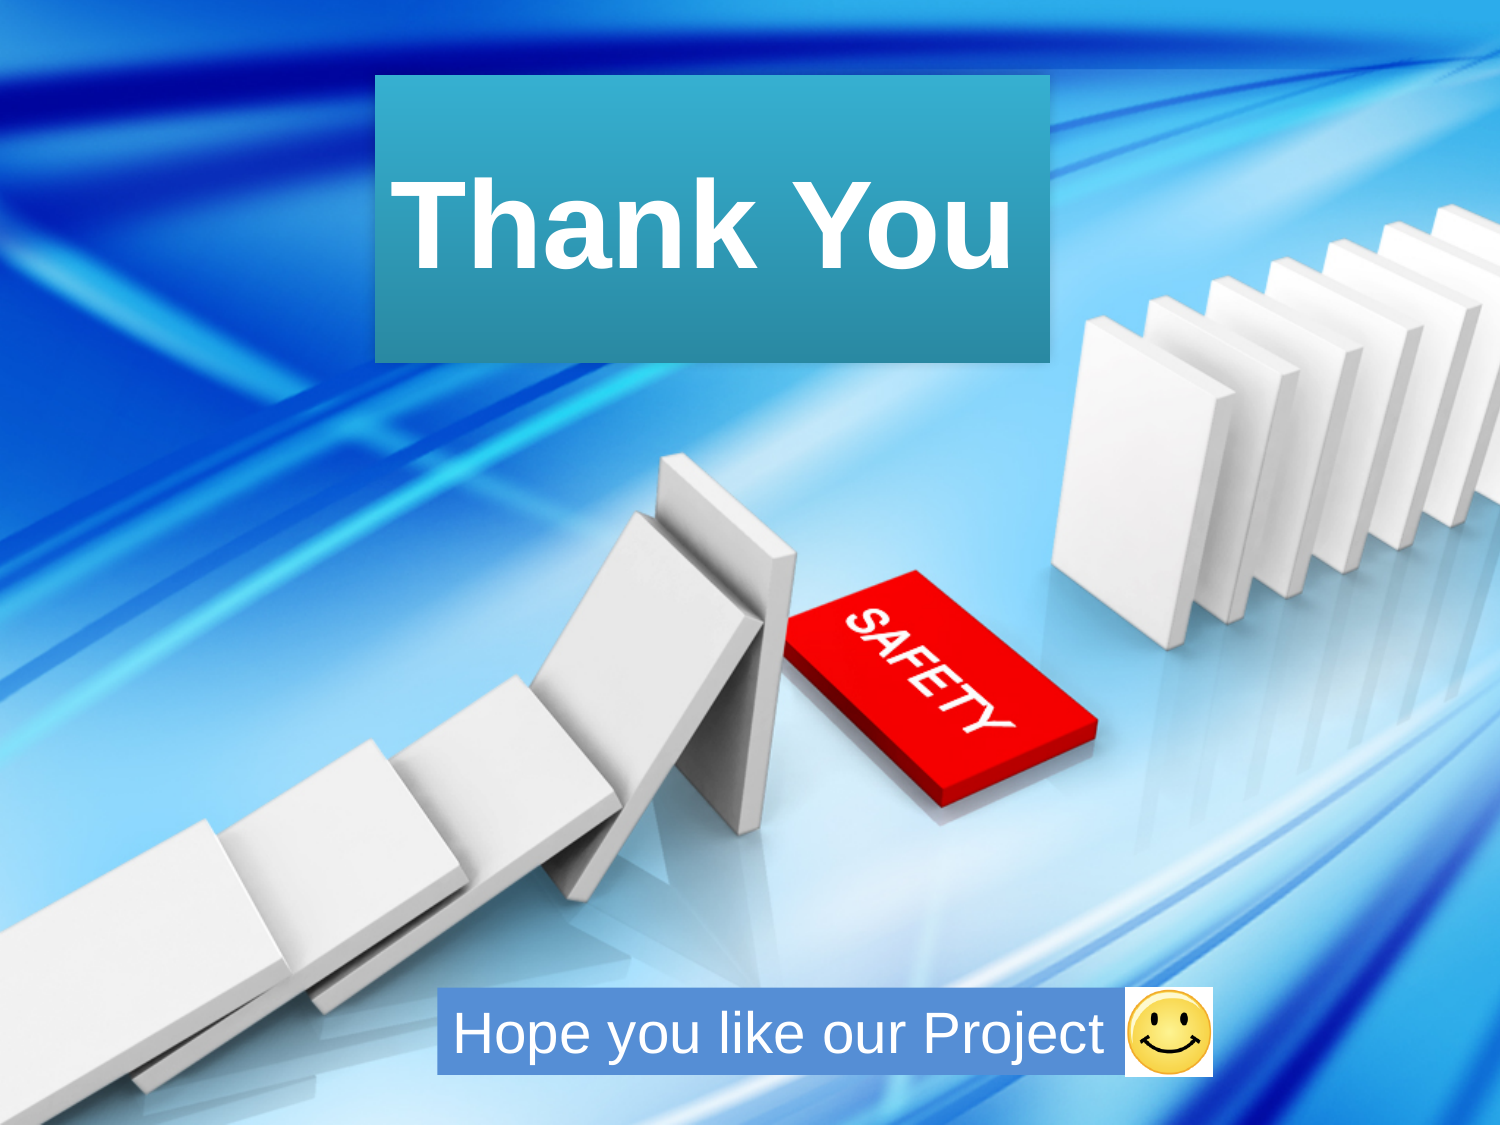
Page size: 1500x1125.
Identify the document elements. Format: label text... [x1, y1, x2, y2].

picture [0, 0, 1500, 1125]
title Thank You [375, 75, 1050, 363]
subtitle Hope you like our Project [437, 987, 1122, 1075]
